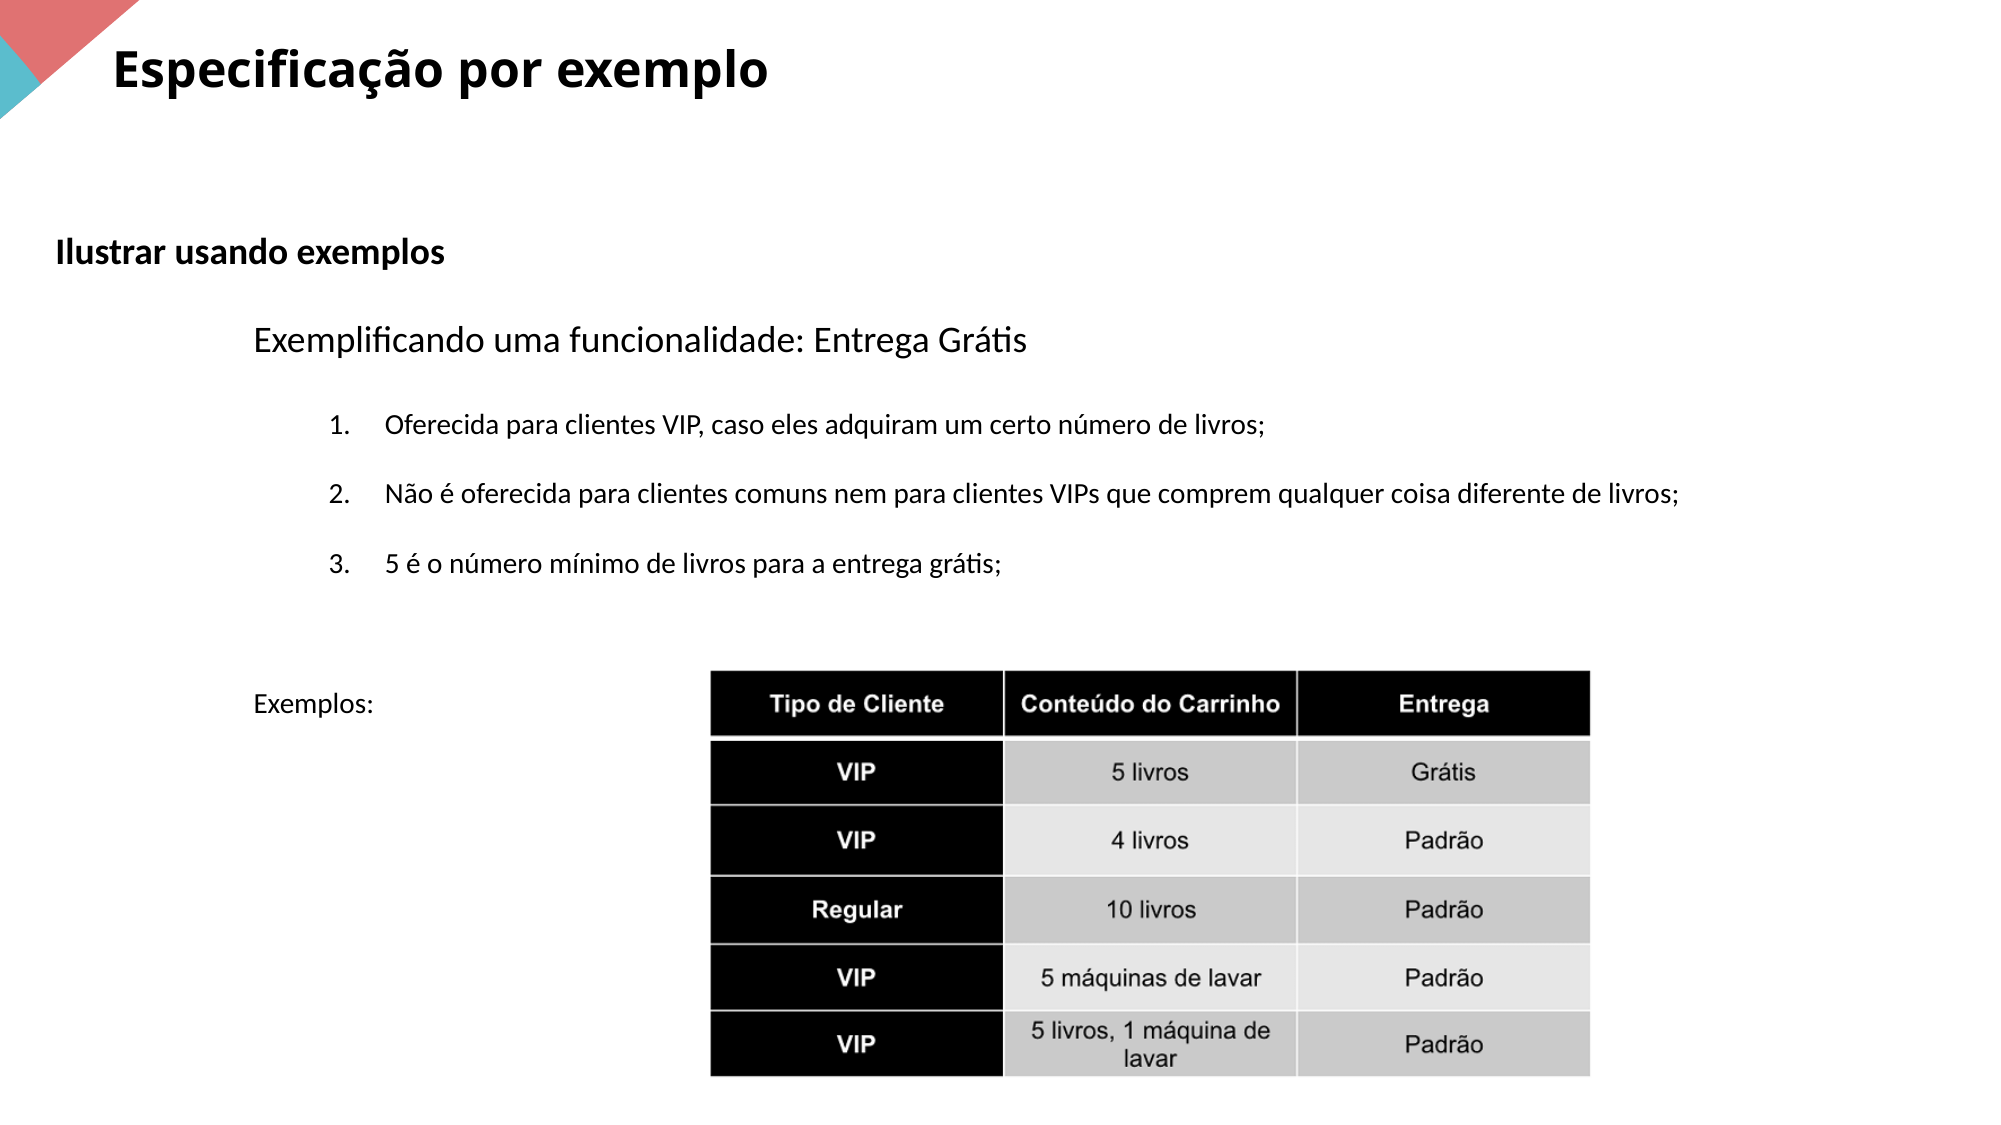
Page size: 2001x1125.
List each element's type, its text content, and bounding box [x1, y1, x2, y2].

text_box Exemplificando uma funcionalidade: Entrega Grátis Oferecida para clientes VIP, caso eles adquiram um certo número de livros; Não é oferecida para clientes comuns nem para clientes VIPs que comprem qualquer coisa diferente de livros; 5 é o número mínimo de livros para a entrega grátis; Exemplos: [238, 307, 1874, 727]
picture [696, 664, 1599, 1093]
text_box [0, 0, 140, 119]
text_box Especificação por exemplo [140, 29, 844, 105]
text_box Ilustrar usando exemplos [40, 220, 1467, 280]
